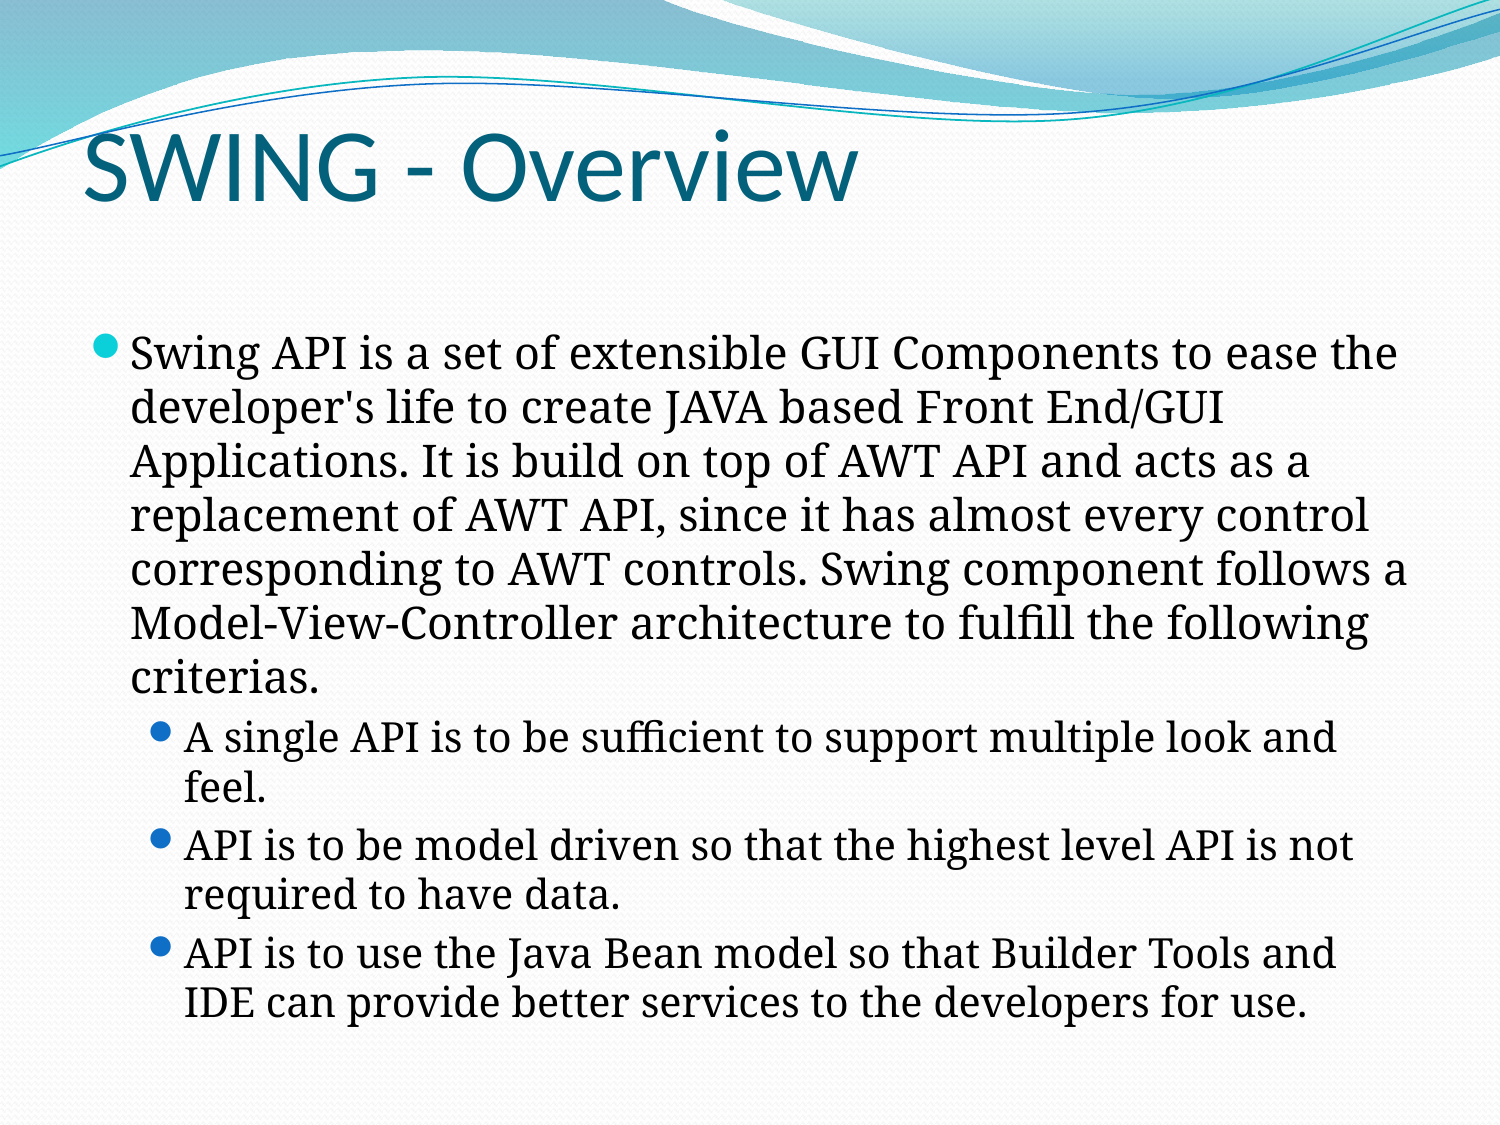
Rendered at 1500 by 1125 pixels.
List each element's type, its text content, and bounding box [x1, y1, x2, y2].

list Swing API is a set of extensible GUI Components to ease the developer's life to create JAVA based Front End/GUI Applications. It is build on top of AWT API and acts as a replacement of AWT API, since it has almost every control corresponding to AWT controls. Swing component follows a Model-View-Controller architecture to fulfill the following criterias. A single API is to be sufficient to support multiple look and feel. API is to be model driven so that the highest level API is not required to have data. API is to use the Java Bean model so that Builder Tools and IDE can provide better services to the developers for use. [75, 317, 1425, 1038]
title SWING - Overview [82, 35, 1432, 223]
